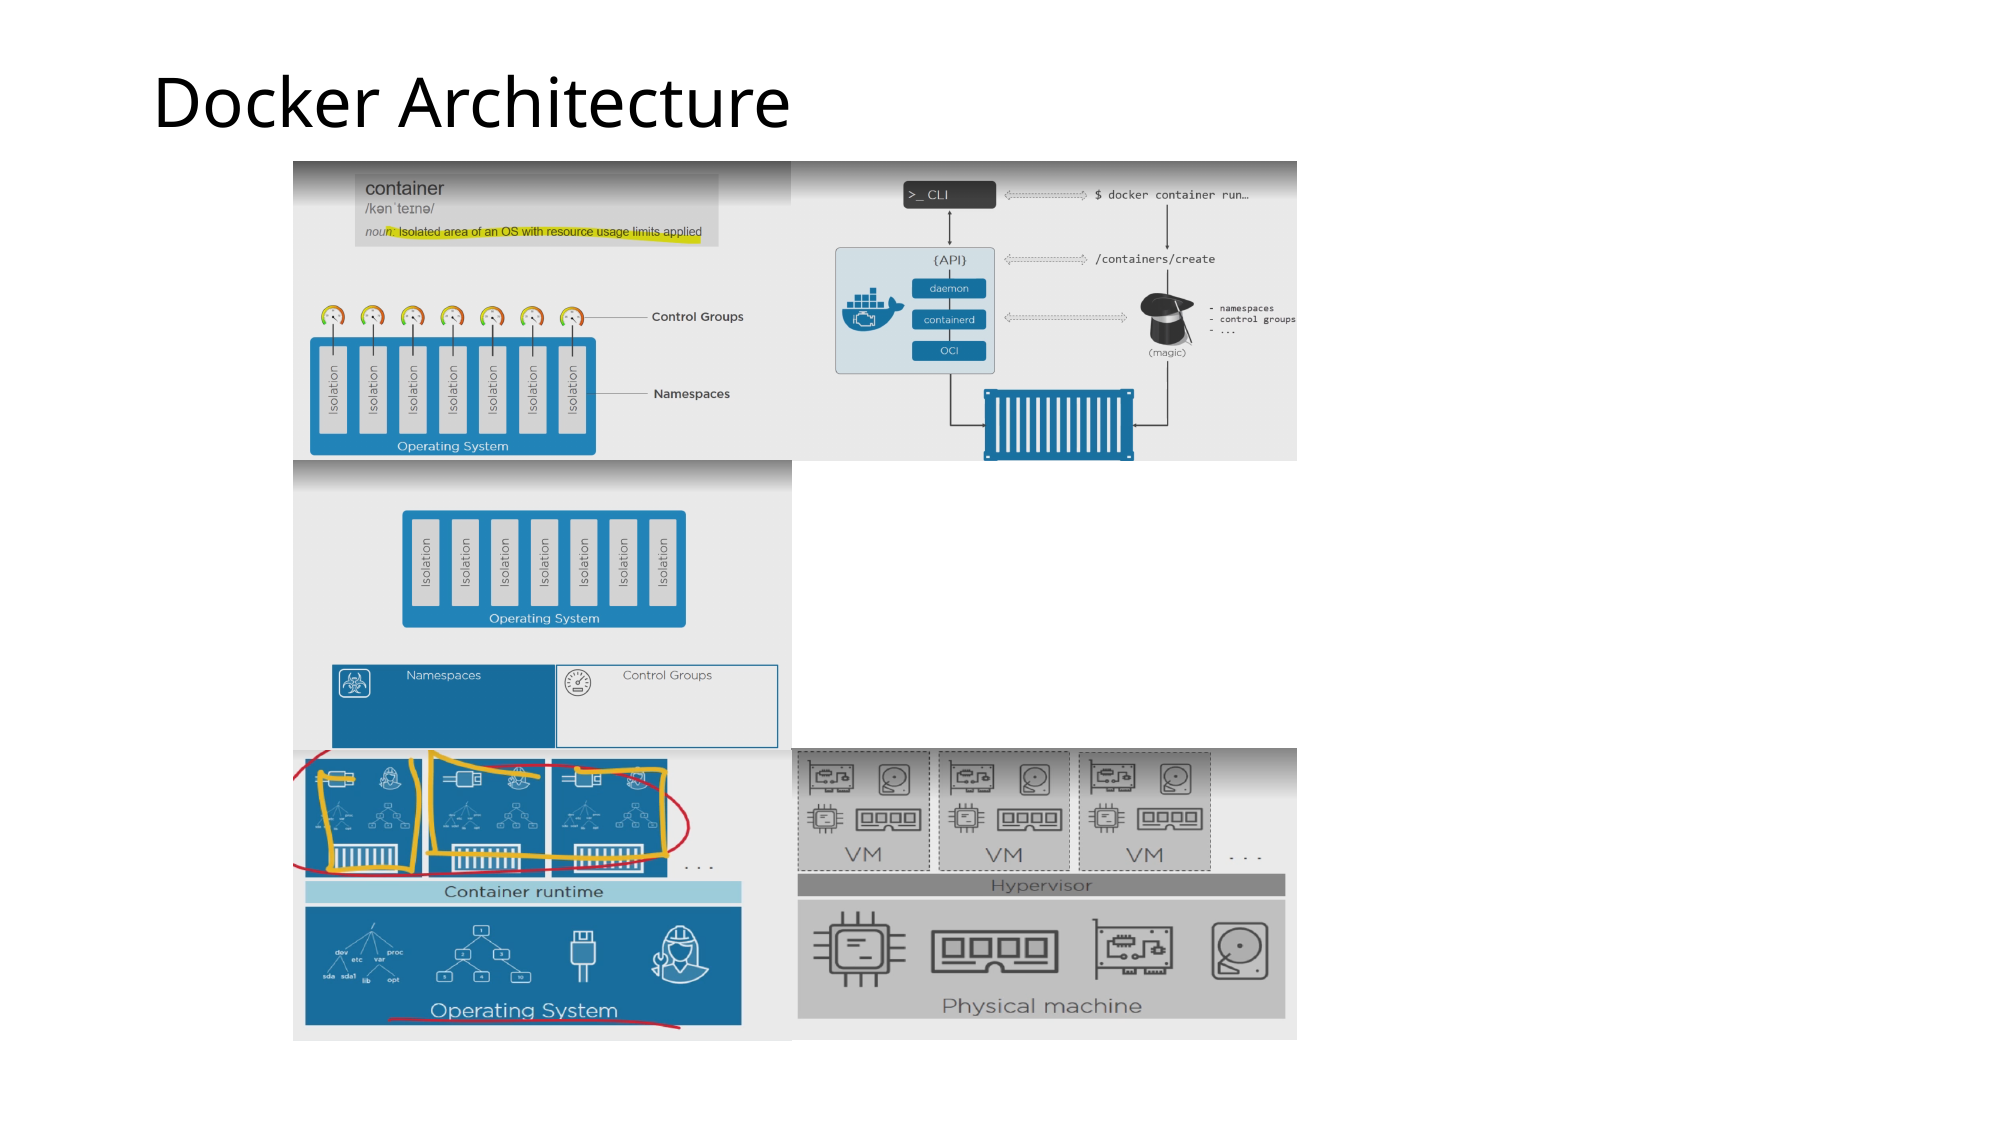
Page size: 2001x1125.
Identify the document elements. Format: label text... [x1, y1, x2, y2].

title Docker Architecture [137, 59, 1863, 150]
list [293, 161, 791, 460]
picture [293, 161, 1297, 1041]
